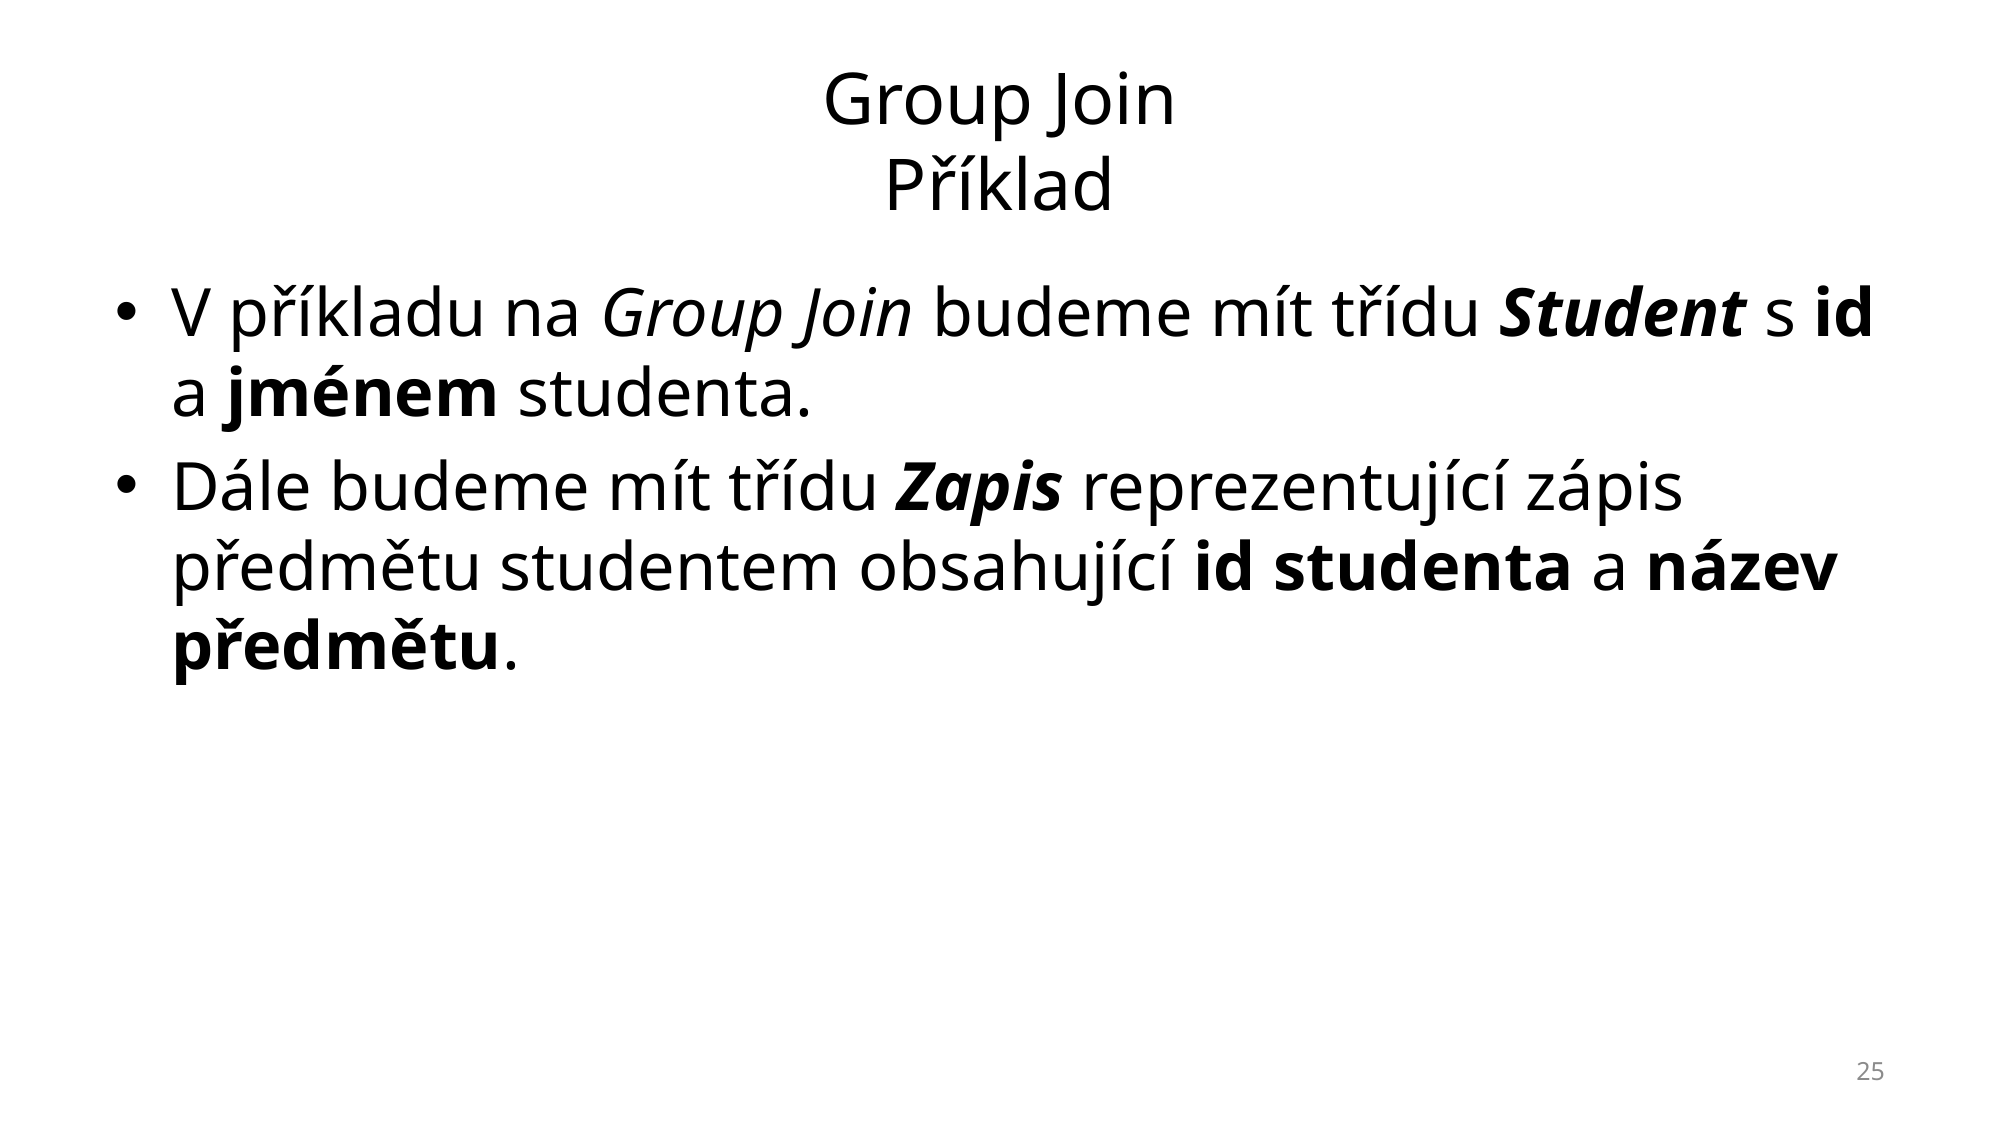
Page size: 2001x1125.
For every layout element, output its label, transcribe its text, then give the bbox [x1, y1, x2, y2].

title Group Join Příklad [99, 45, 1900, 233]
list V příkladu na Group Join budeme mít třídu Student s id a jménem studenta. Dále budeme mít třídu Zapis reprezentující zápis předmětu studentem obsahující id studenta a název předmětu. [99, 262, 1900, 1005]
slide_number 25 [1433, 1042, 1900, 1103]
